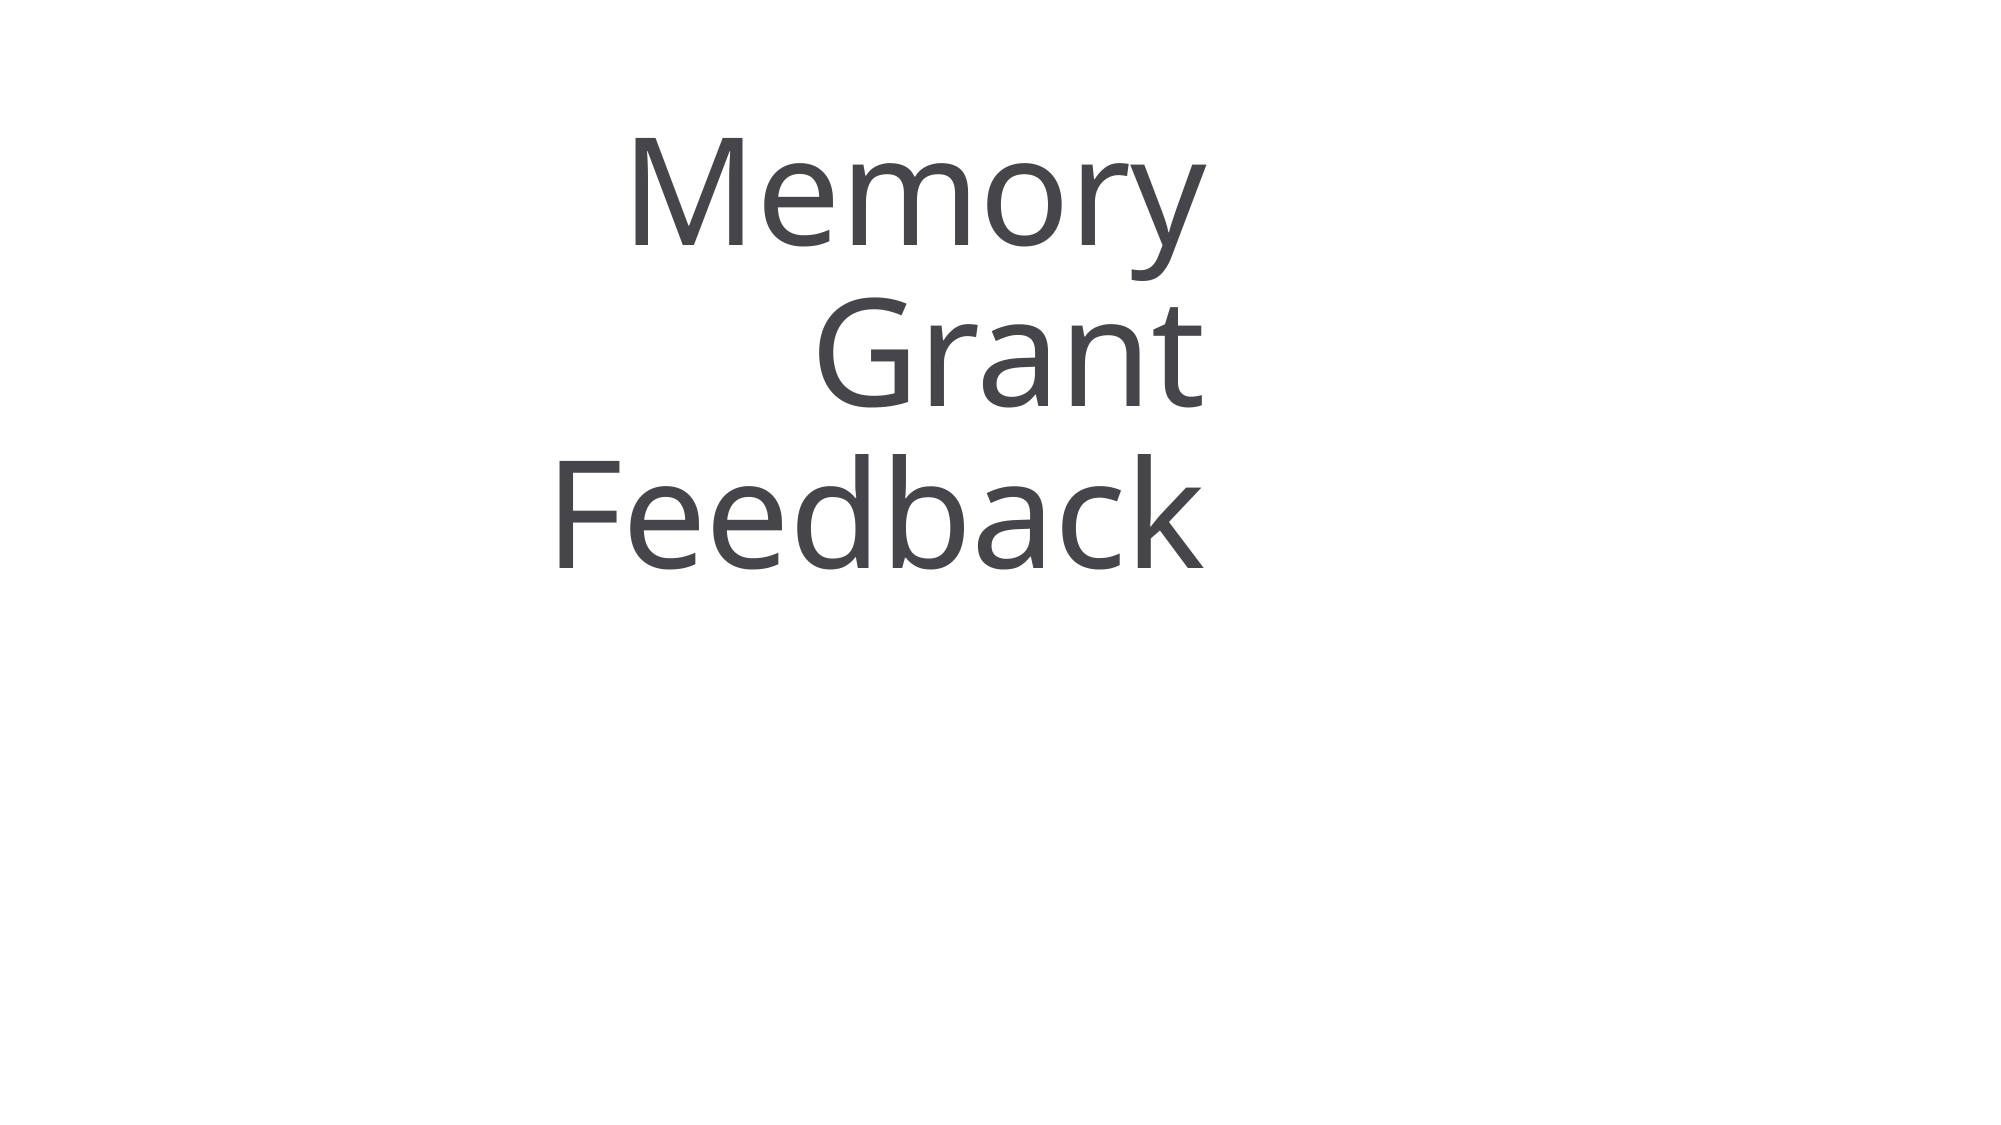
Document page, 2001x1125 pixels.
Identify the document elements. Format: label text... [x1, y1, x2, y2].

title Memory Grant Feedback [248, 454, 1221, 609]
